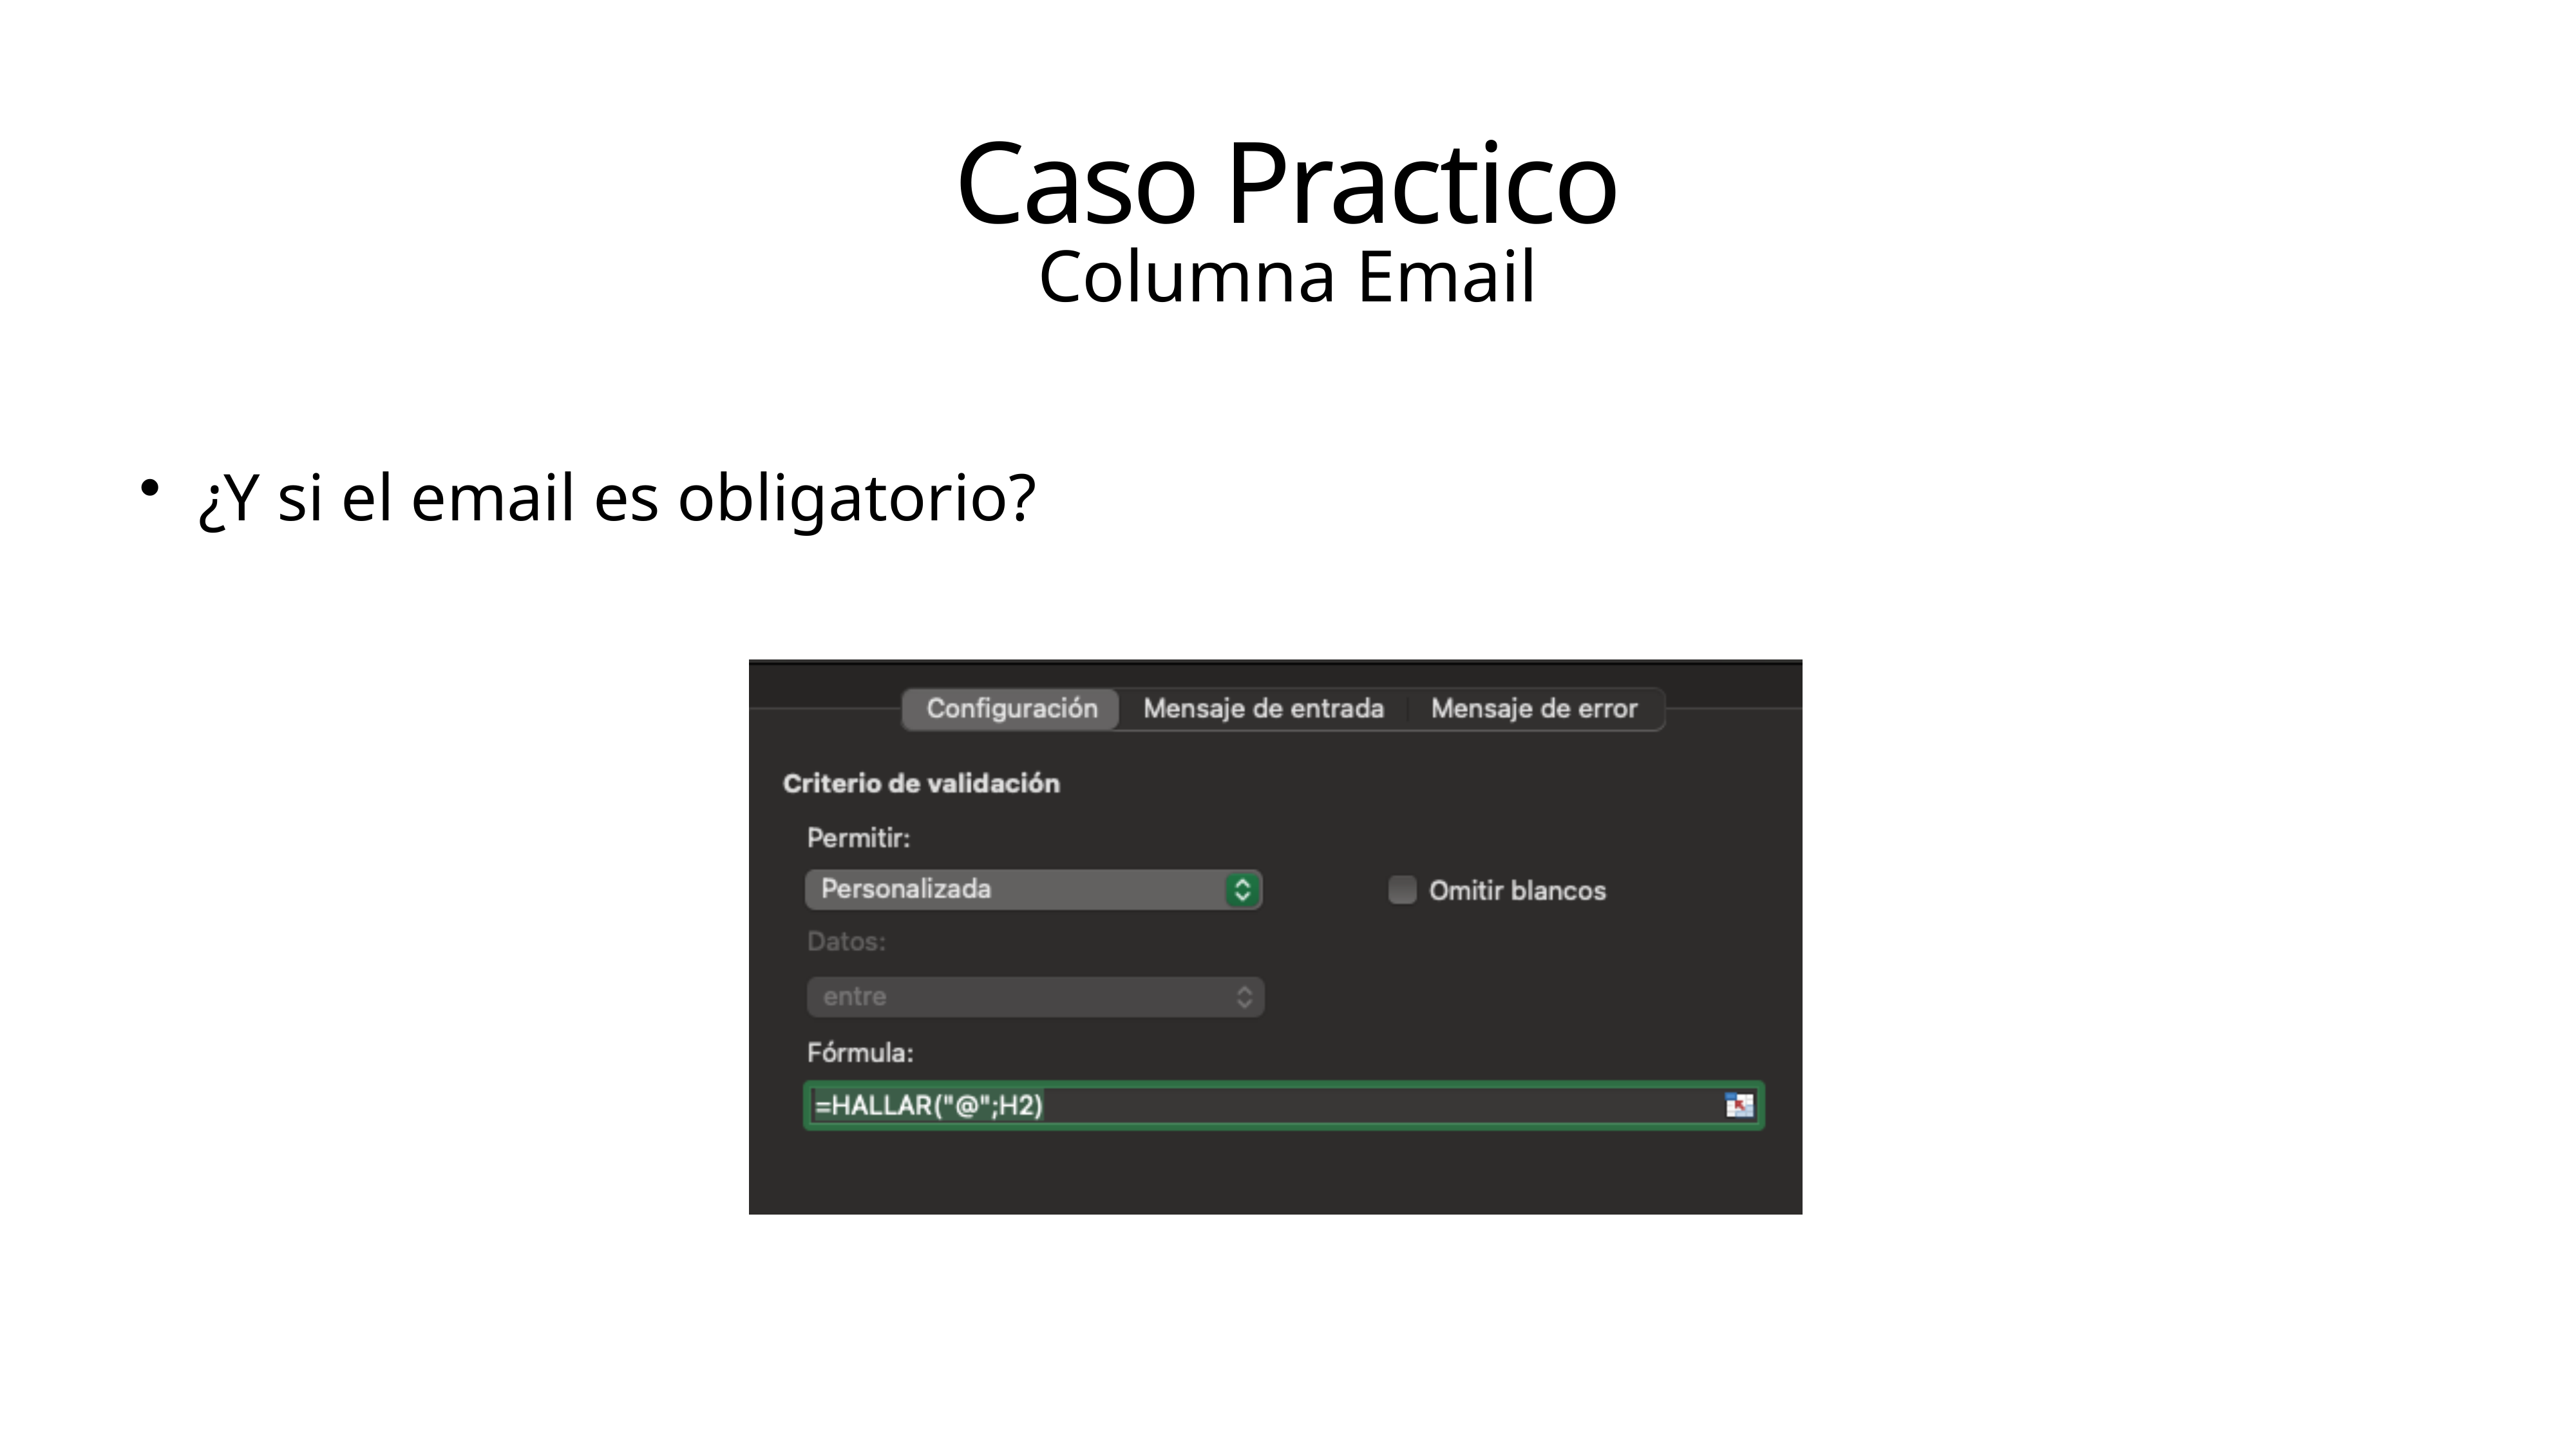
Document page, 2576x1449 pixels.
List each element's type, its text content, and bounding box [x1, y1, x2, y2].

list ¿Y si el email es obligatorio? [133, 450, 2443, 1342]
title Caso Practico [133, 85, 2443, 225]
picture [749, 659, 1803, 1215]
list Columna Email [133, 225, 2443, 334]
